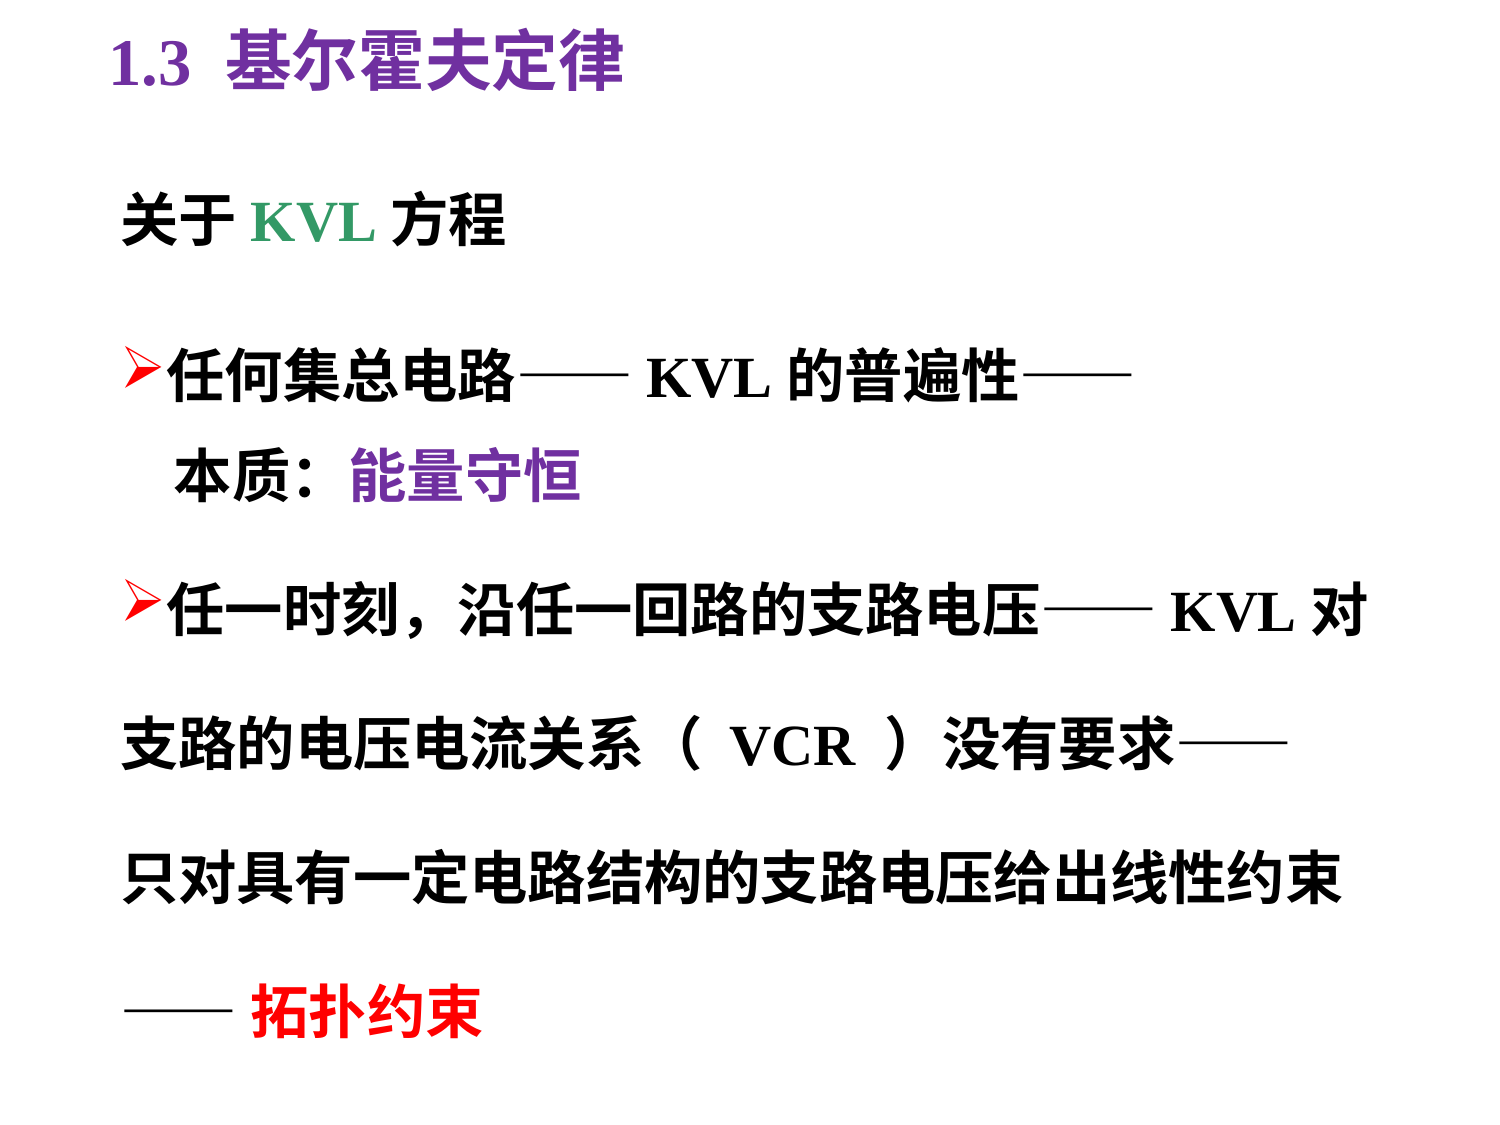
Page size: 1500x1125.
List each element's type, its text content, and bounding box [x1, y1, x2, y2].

text_box 1.3 基尔霍夫定律 [93, 0, 1110, 153]
text_box 任何集总电路——KVL的普遍性—— 本质：能量守恒 任一时刻，沿任一回路的支路电压——KVL对 支路的电压电流关系（ VCR ）没有要求—— 只对具有一定电路结构的支路电压给出线性约束 ——拓扑约束 [105, 332, 1436, 1053]
text_box 关于KVL方程 [105, 175, 708, 261]
